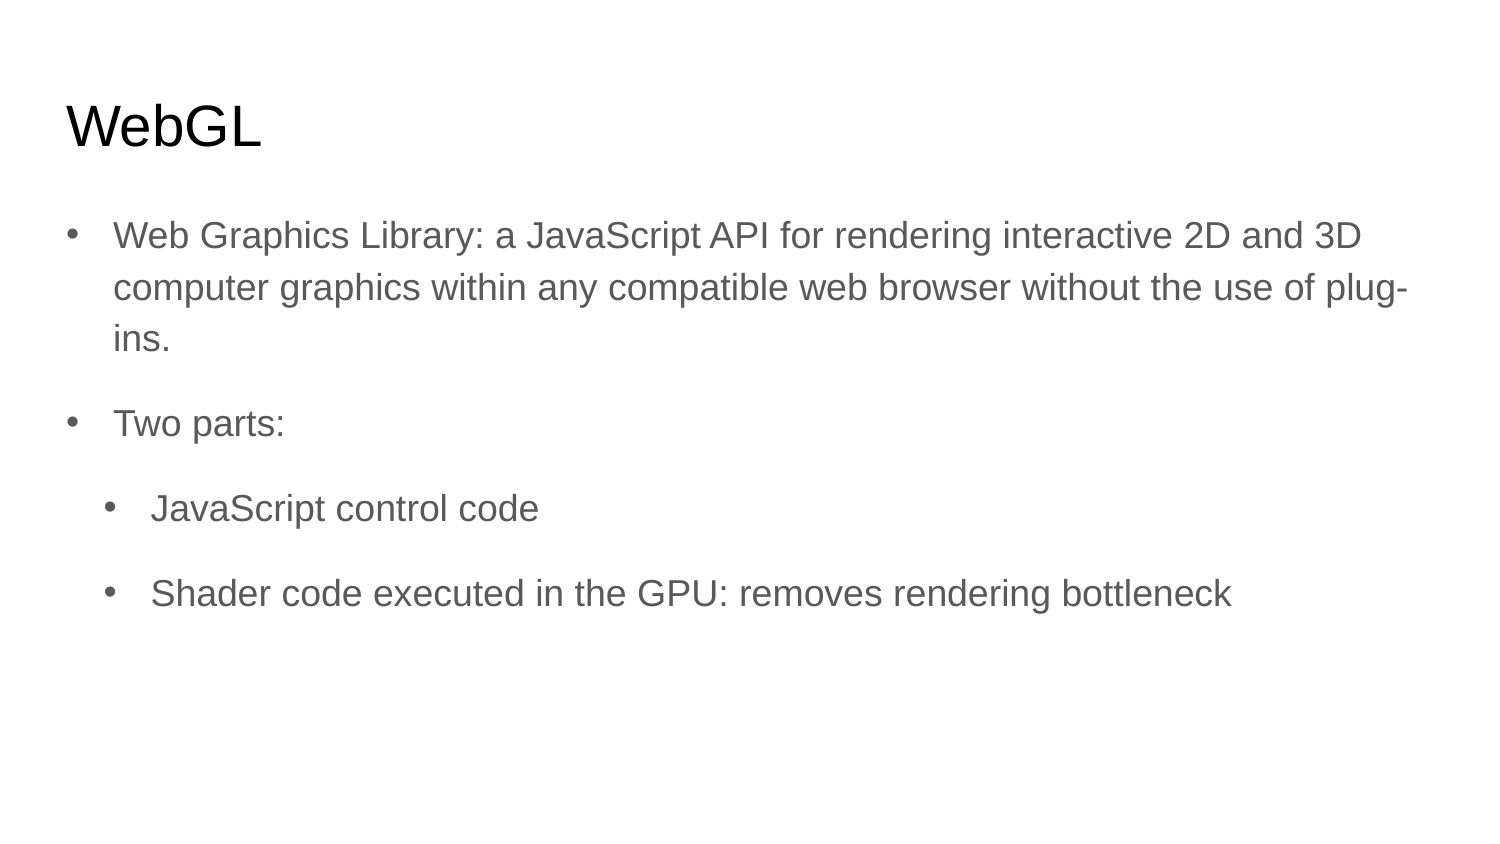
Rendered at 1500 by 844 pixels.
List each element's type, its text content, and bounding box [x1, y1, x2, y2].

list Web Graphics Library: a JavaScript API for rendering interactive 2D and 3D computer graphics within any compatible web browser without the use of plug-ins. Two parts: JavaScript control code Shader code executed in the GPU: removes rendering bottleneck [51, 189, 1449, 750]
title WebGL [51, 72, 1449, 167]
